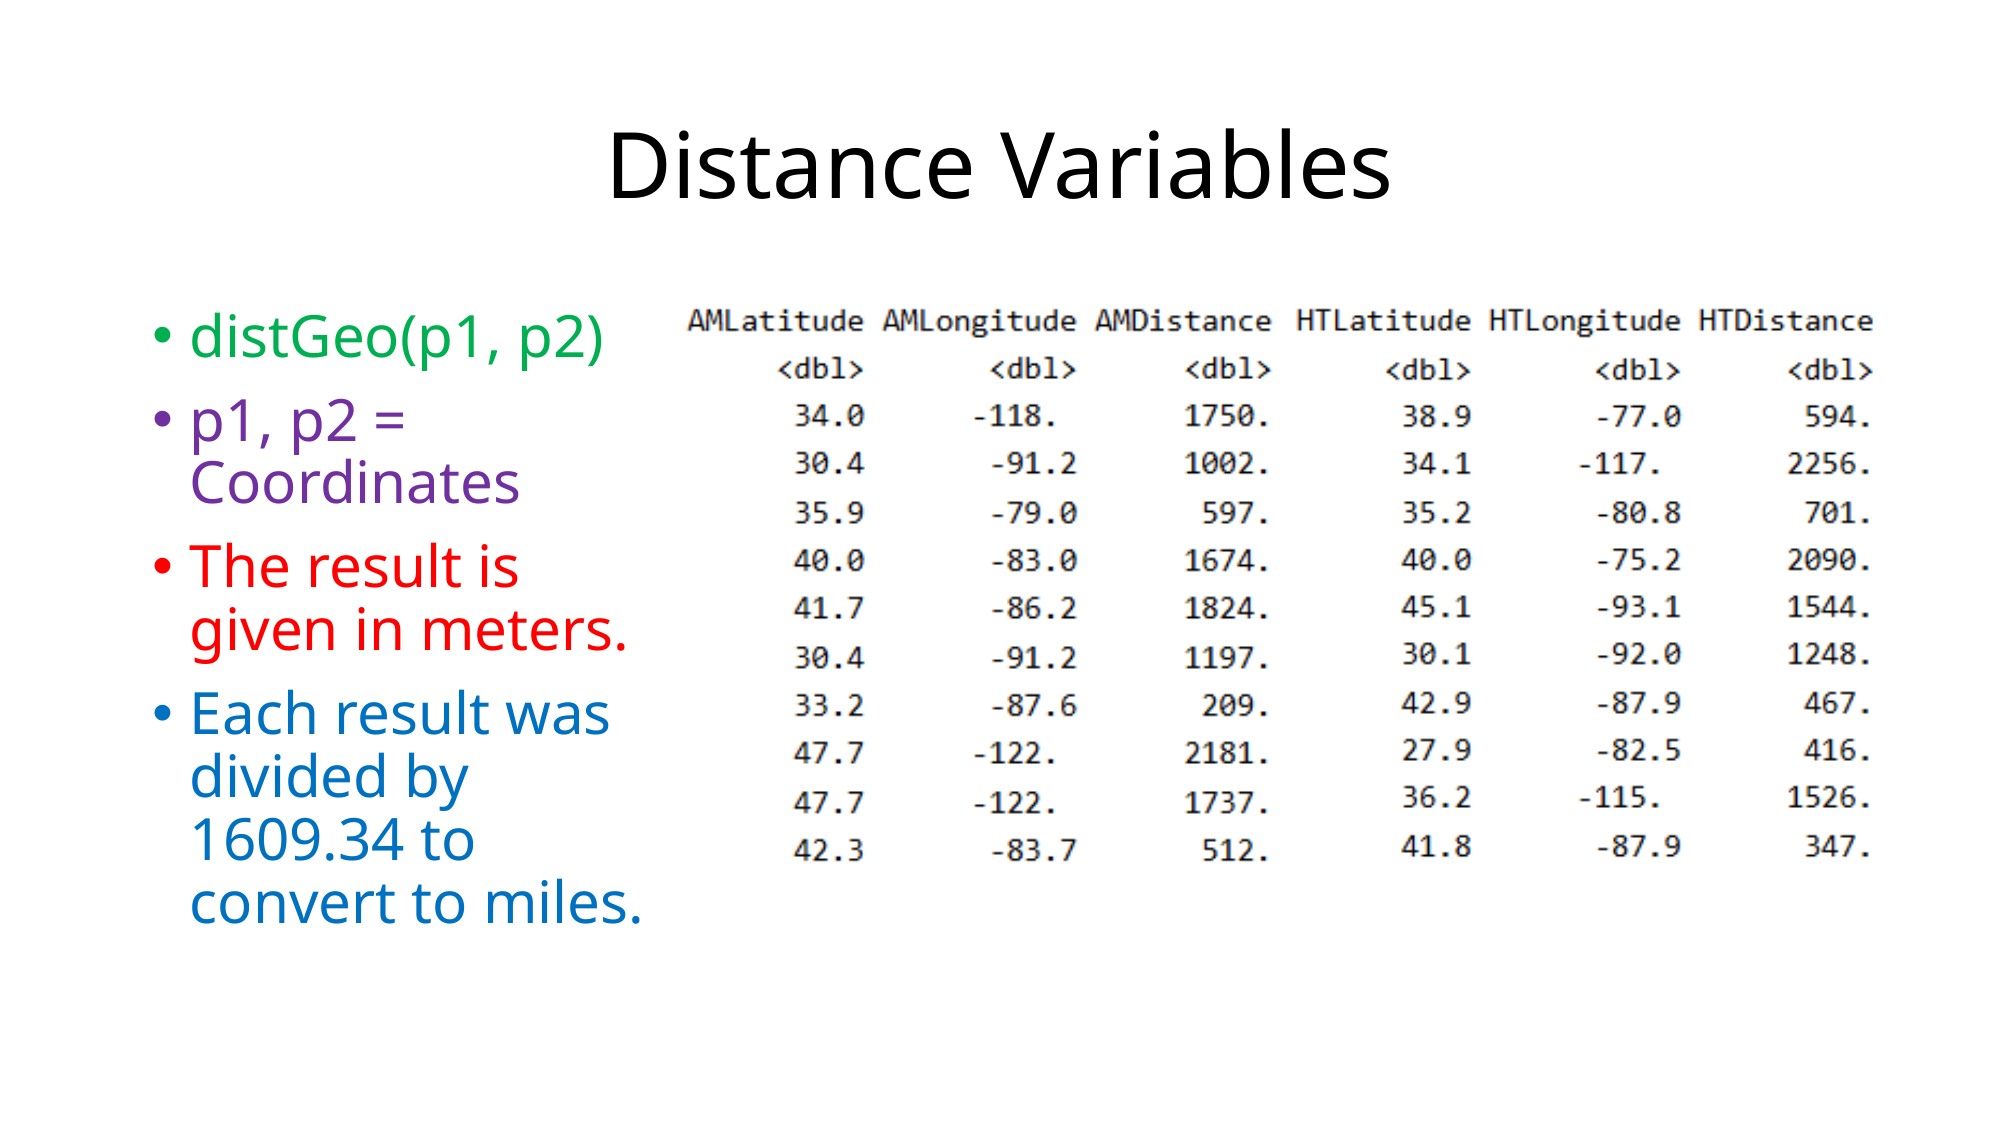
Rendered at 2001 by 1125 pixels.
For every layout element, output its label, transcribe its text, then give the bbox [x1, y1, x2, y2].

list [683, 298, 1290, 871]
list distGeo(p1, p2) p1, p2 = Coordinates The result is given in meters. Each result was divided by 1609.34 to convert to miles. [137, 299, 684, 1014]
picture [1290, 298, 1888, 871]
title Distance Variables [137, 59, 1863, 278]
